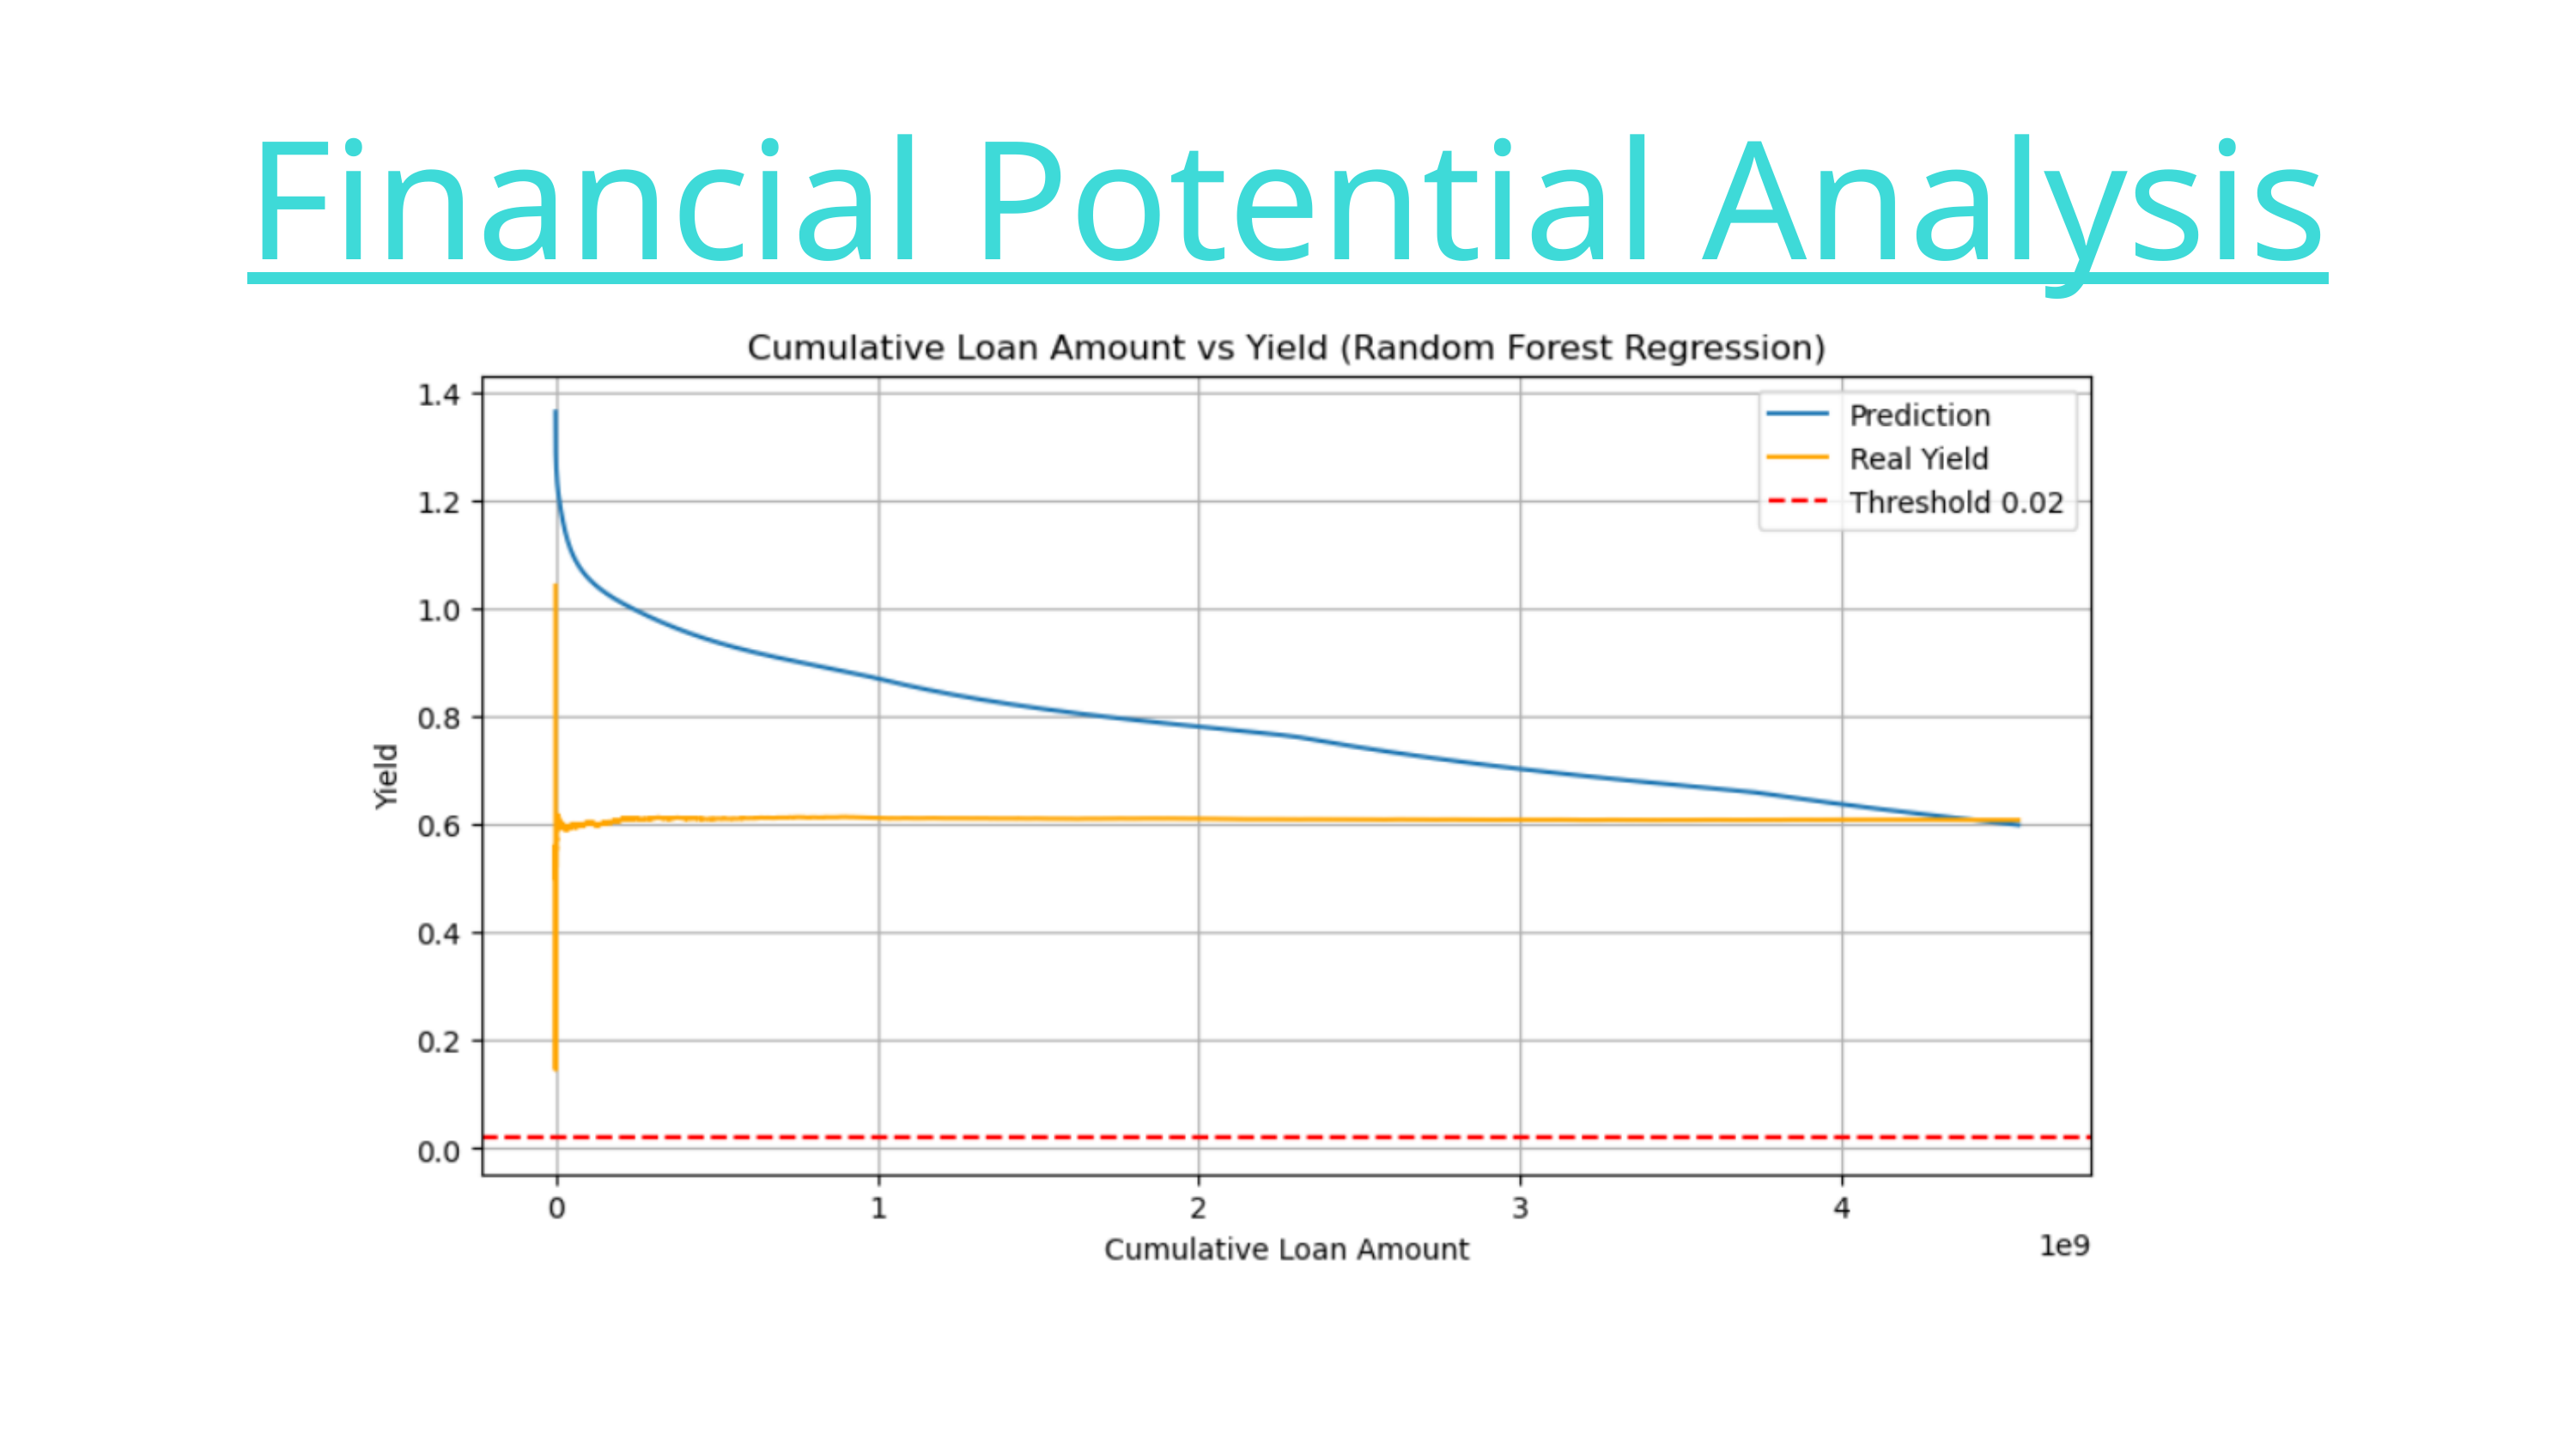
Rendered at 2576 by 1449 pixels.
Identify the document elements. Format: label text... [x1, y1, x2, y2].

text_box Financial Potential Analysis [99, 62, 2477, 294]
text_box [144, 312, 2409, 1304]
